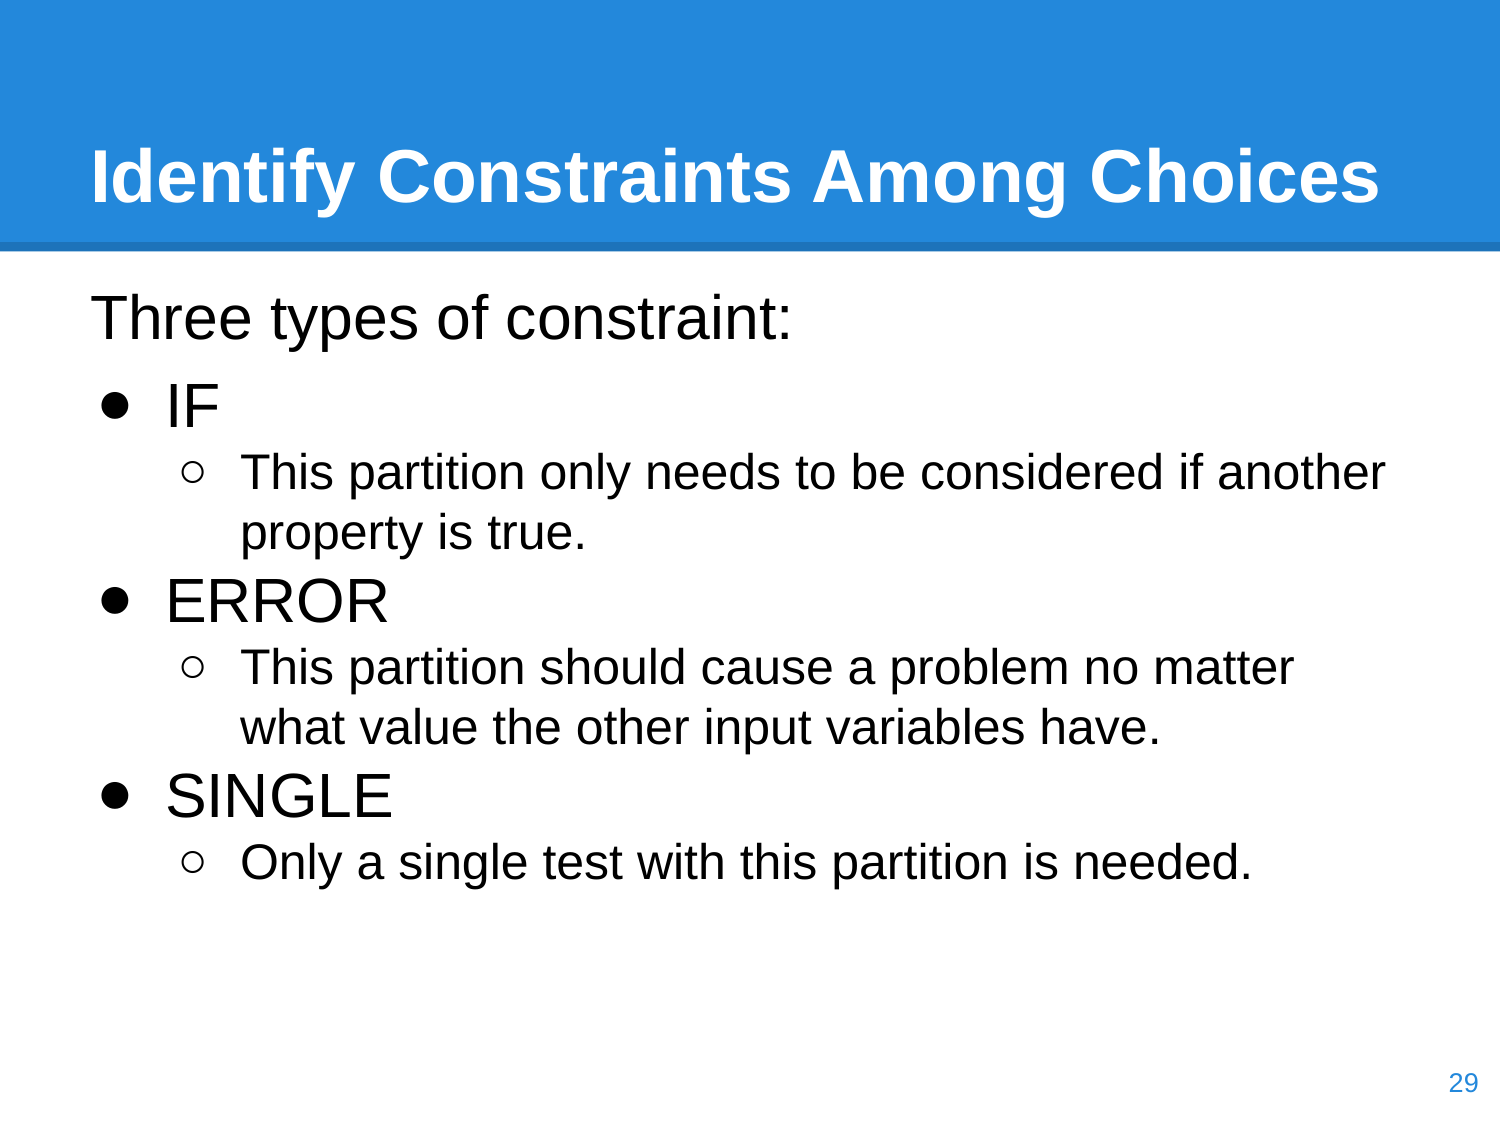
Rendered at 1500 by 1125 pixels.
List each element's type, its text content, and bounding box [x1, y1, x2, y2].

slide_number ‹#› [1403, 1038, 1494, 1125]
title Identify Constraints Among Choices [75, 45, 1425, 233]
list Three types of constraint: IF This partition only needs to be considered if another property is true. ERROR This partition should cause a problem no matter what value the other input variables have. SINGLE Only a single test with this partition is needed. [75, 262, 1425, 1078]
